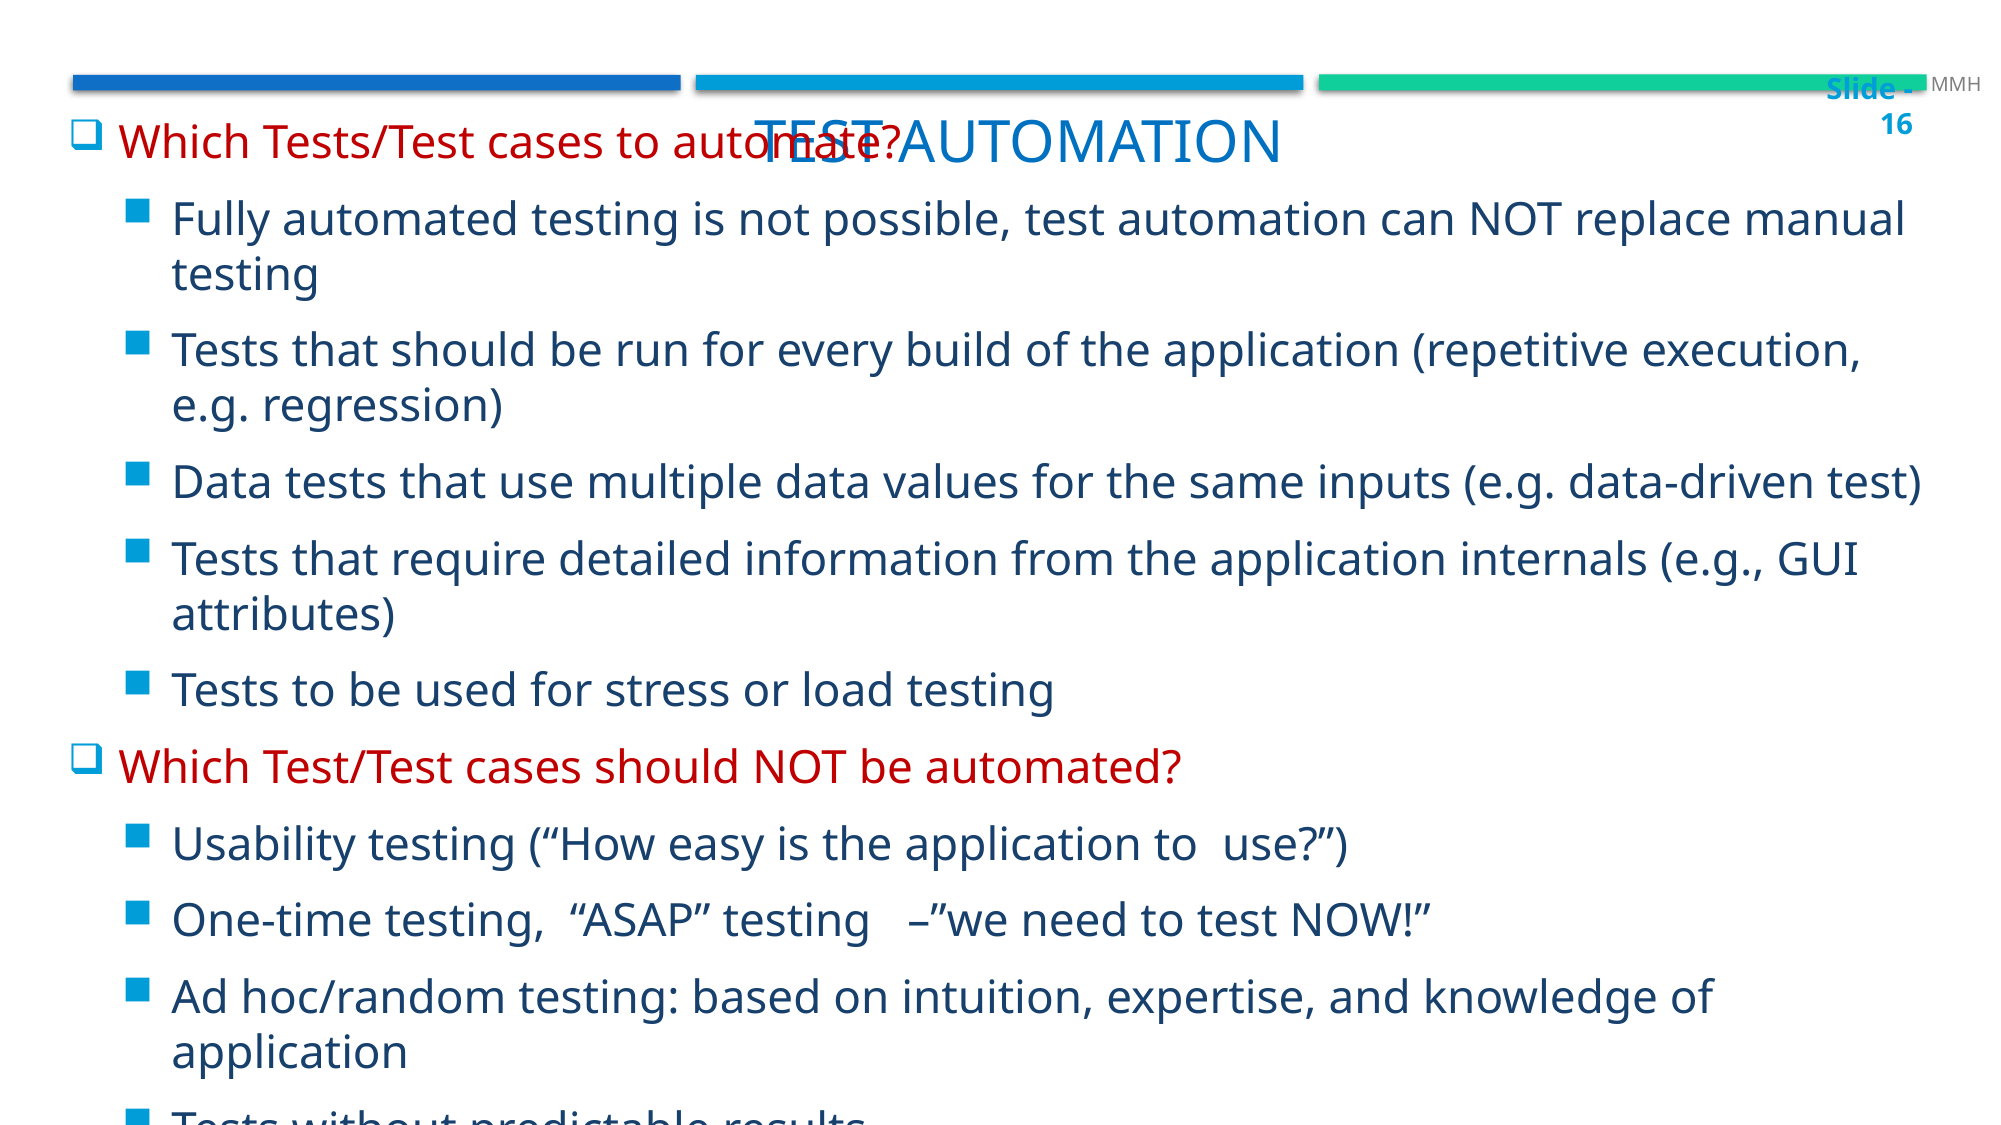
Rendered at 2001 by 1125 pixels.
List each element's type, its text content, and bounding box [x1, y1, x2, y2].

text_box MMH [1894, 61, 2000, 107]
title Test Automation [0, 83, 1810, 182]
list Which Tests/Test cases to automate? Fully automated testing is not possible, test automation can NOT replace manual testing Tests that should be run for every build of the application (repetitive execution, e.g. regression) Data tests that use multiple data values for the same inputs (e.g. data-driven test) Tests that require detailed information from the application internals (e.g., GUI attributes) Tests to be used for stress or load testing Which Test/Test cases should NOT be automated? Usability testing (“How easy is the application to use?”) One-time testing, “ASAP” testing –”we need to test NOW!” Ad hoc/random testing: based on intuition, expertise, and knowledge of application Tests without predictable results [53, 195, 1964, 1072]
text_box Slide - 16 [1786, 84, 1929, 131]
